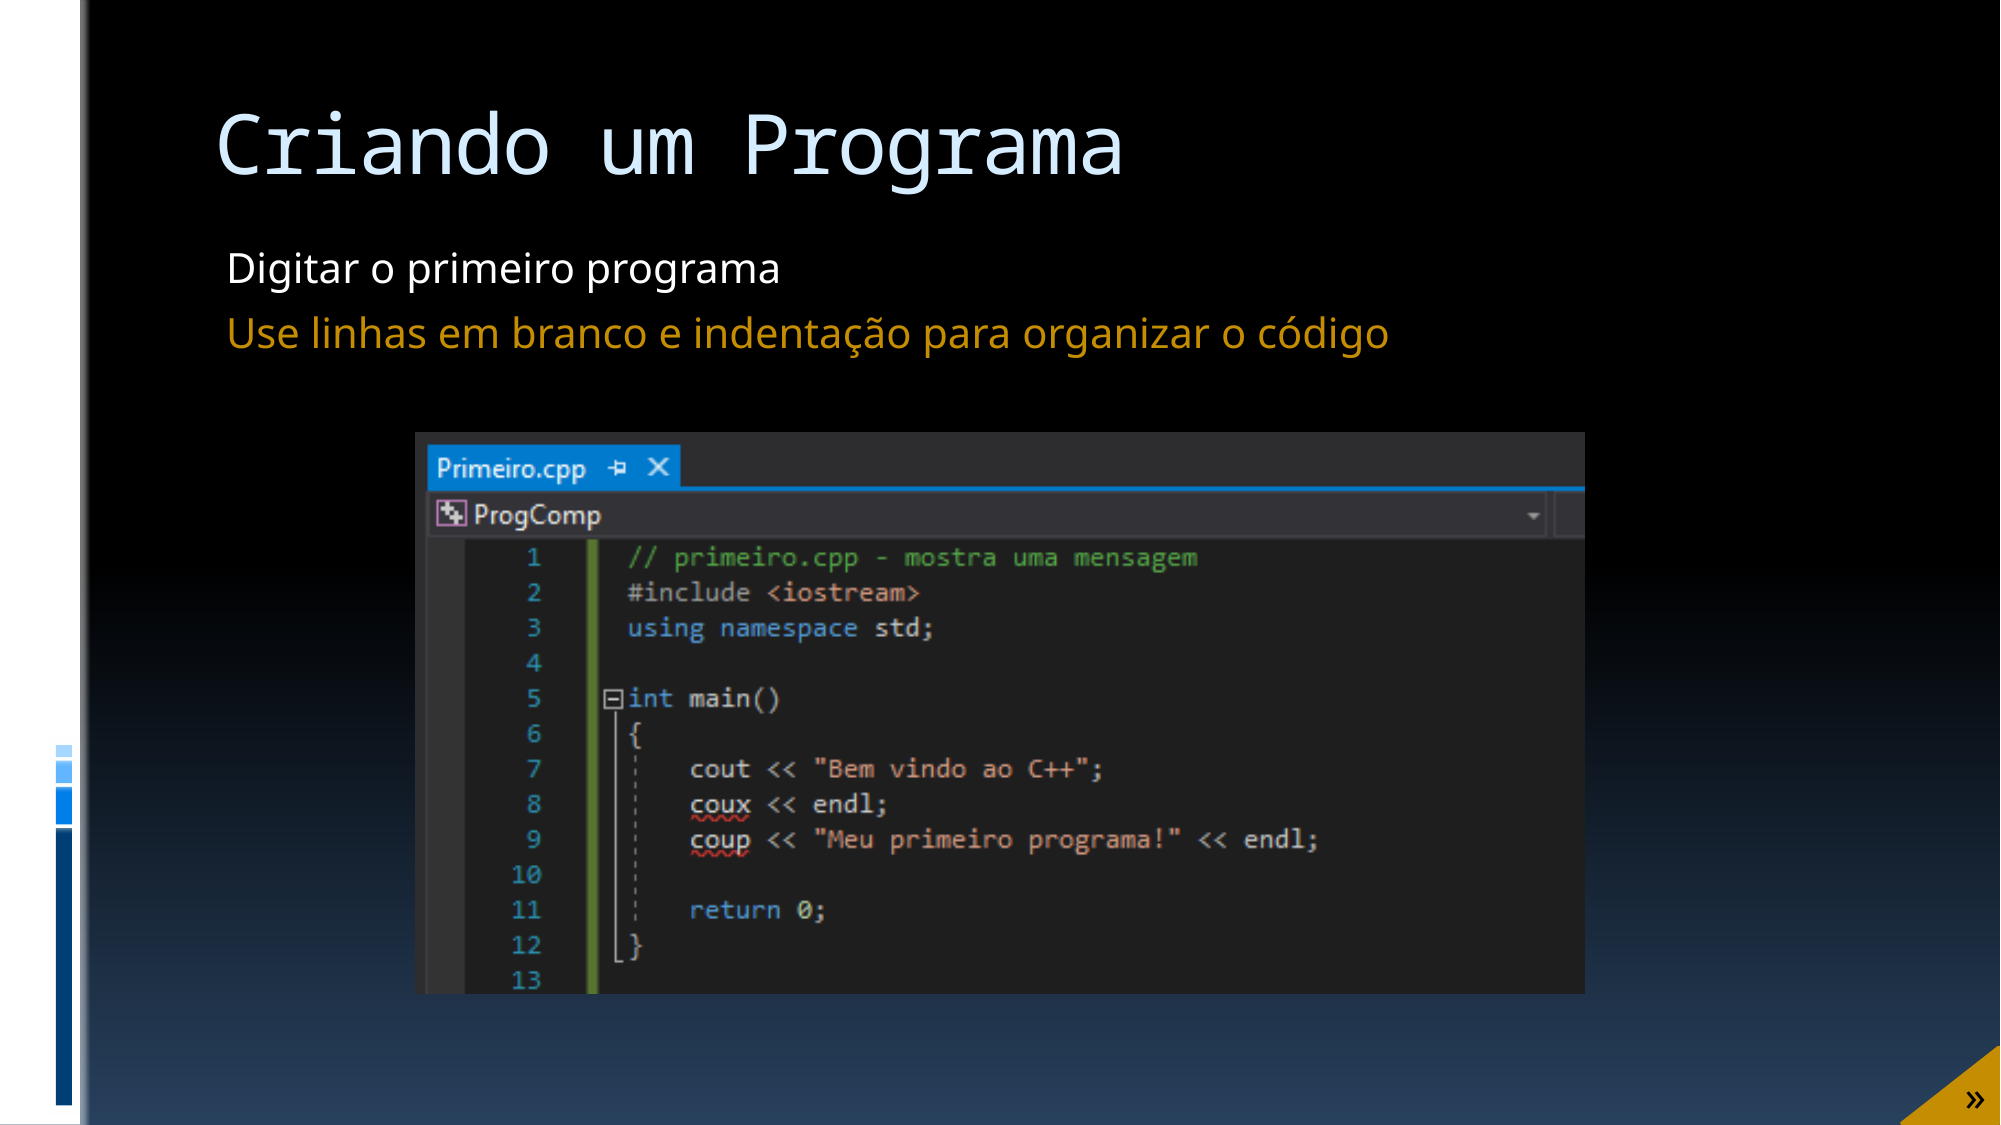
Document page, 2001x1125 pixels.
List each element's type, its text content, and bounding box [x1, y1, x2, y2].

picture [414, 432, 1586, 995]
title Criando um Programa [200, 83, 1900, 234]
list Digitar o primeiro programa Use linhas em branco e indentação para organizar o código [200, 234, 1678, 399]
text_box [1901, 1046, 2000, 1125]
